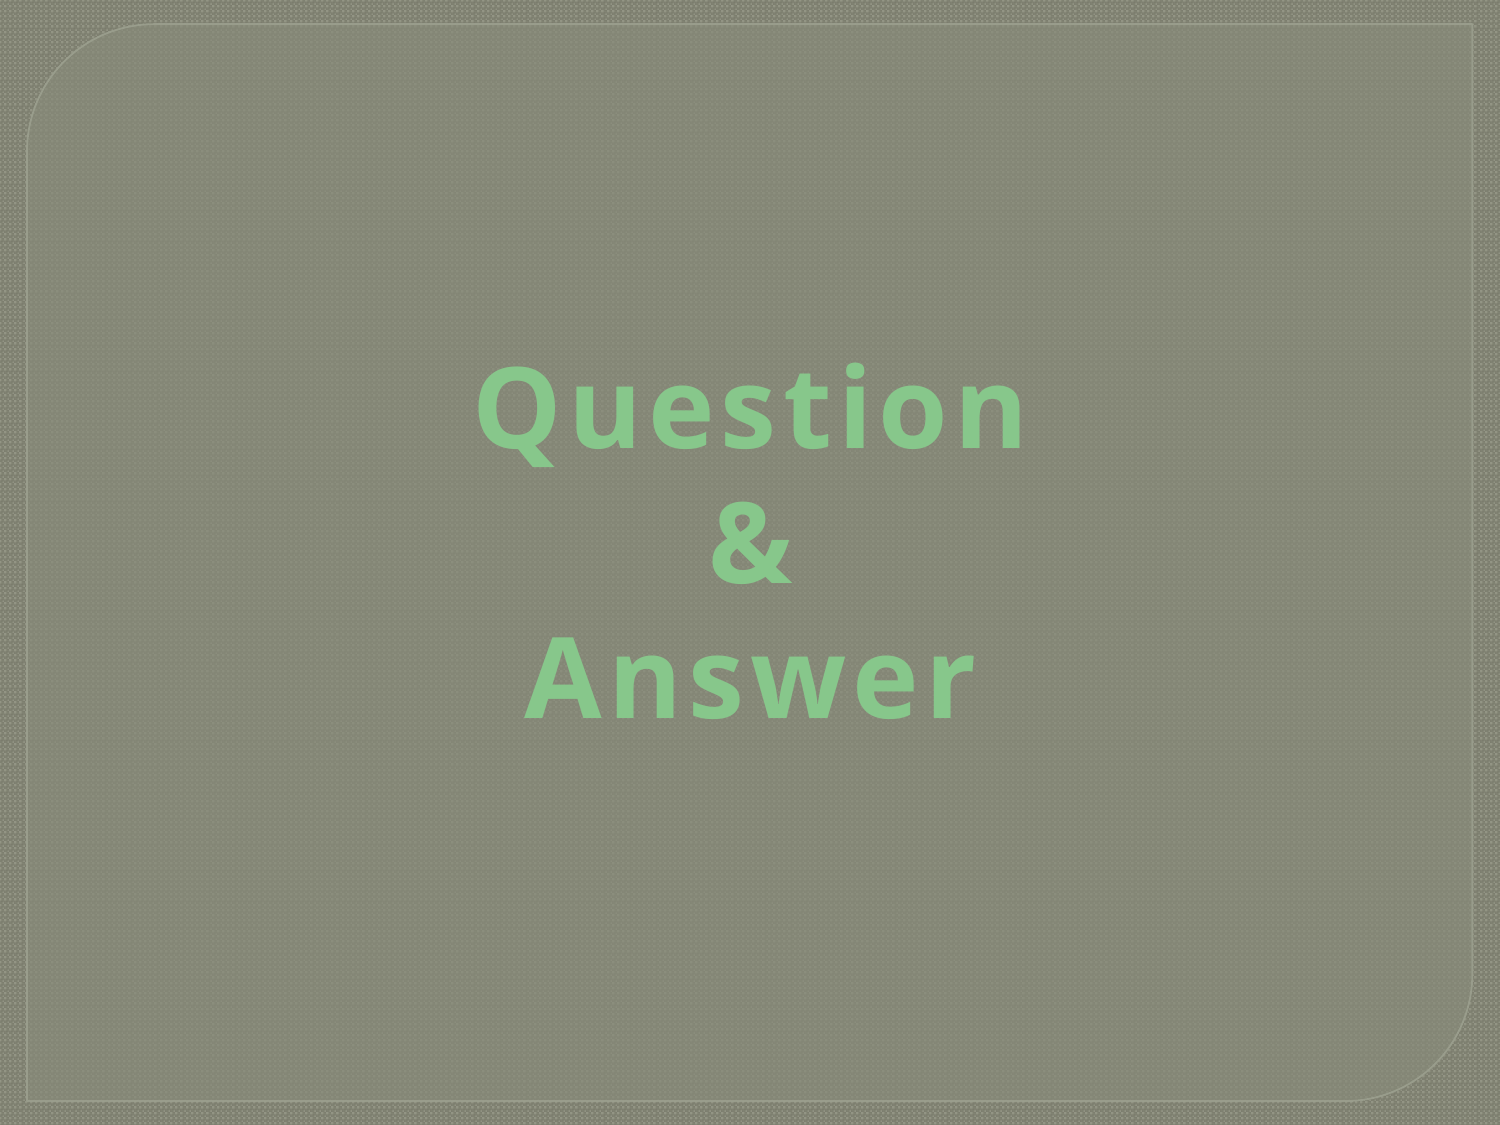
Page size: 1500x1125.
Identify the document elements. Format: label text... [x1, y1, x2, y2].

text_box Question & Answer [445, 328, 1057, 748]
